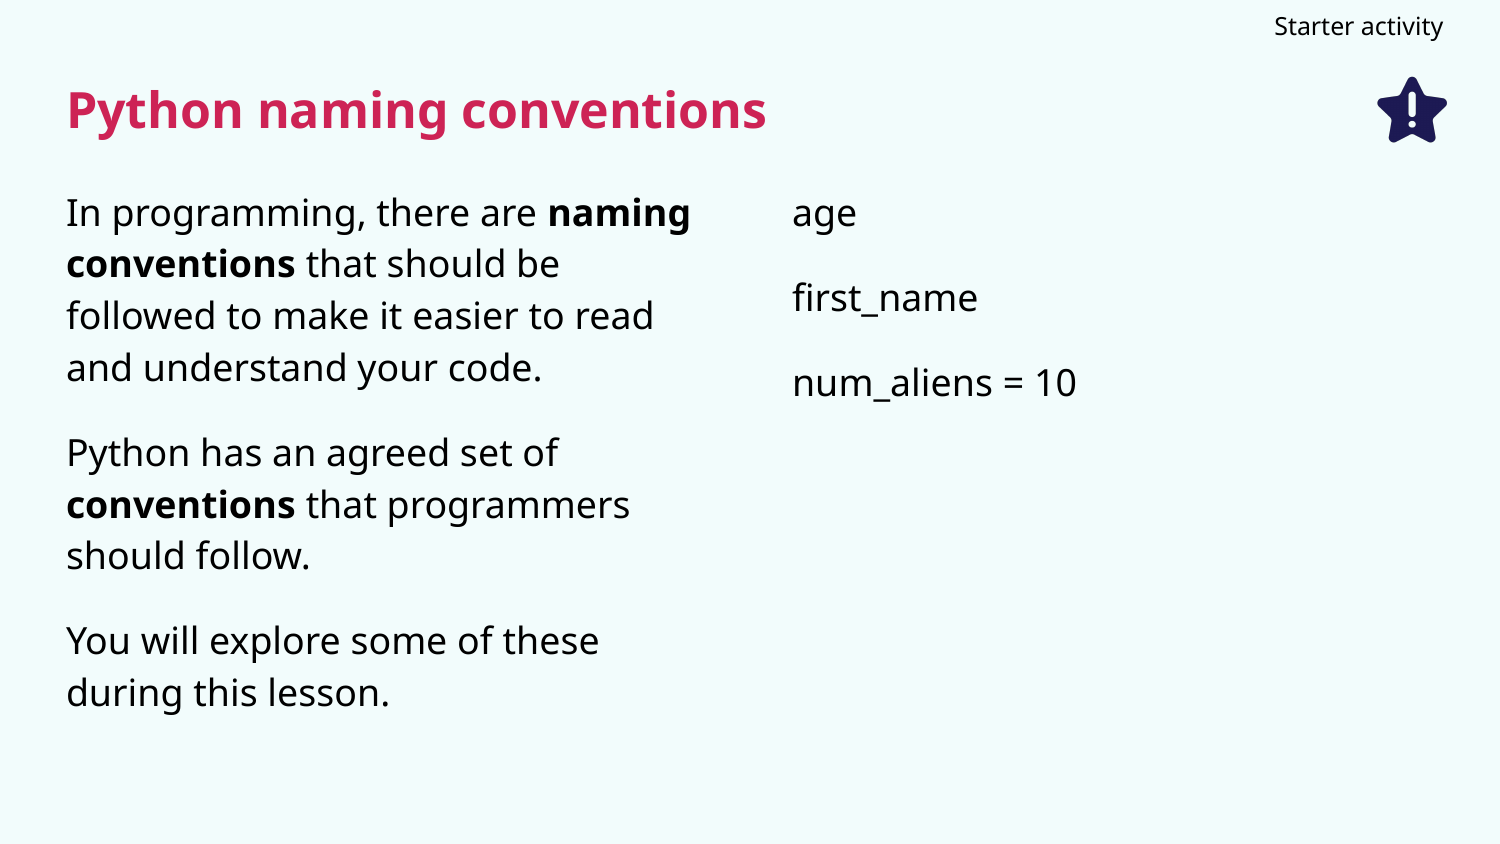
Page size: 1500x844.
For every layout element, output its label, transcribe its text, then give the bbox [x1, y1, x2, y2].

title Python naming conventions [51, 51, 1449, 166]
list age first_name num_aliens = 10 [776, 166, 1449, 768]
list In programming, there are naming conventions that should be followed to make it easier to read and understand your code. Python has an agreed set of conventions that programmers should follow. You will explore some of these during this lesson. [51, 166, 723, 768]
picture [1376, 74, 1448, 146]
subtitle Starter activity [1122, 0, 1444, 52]
